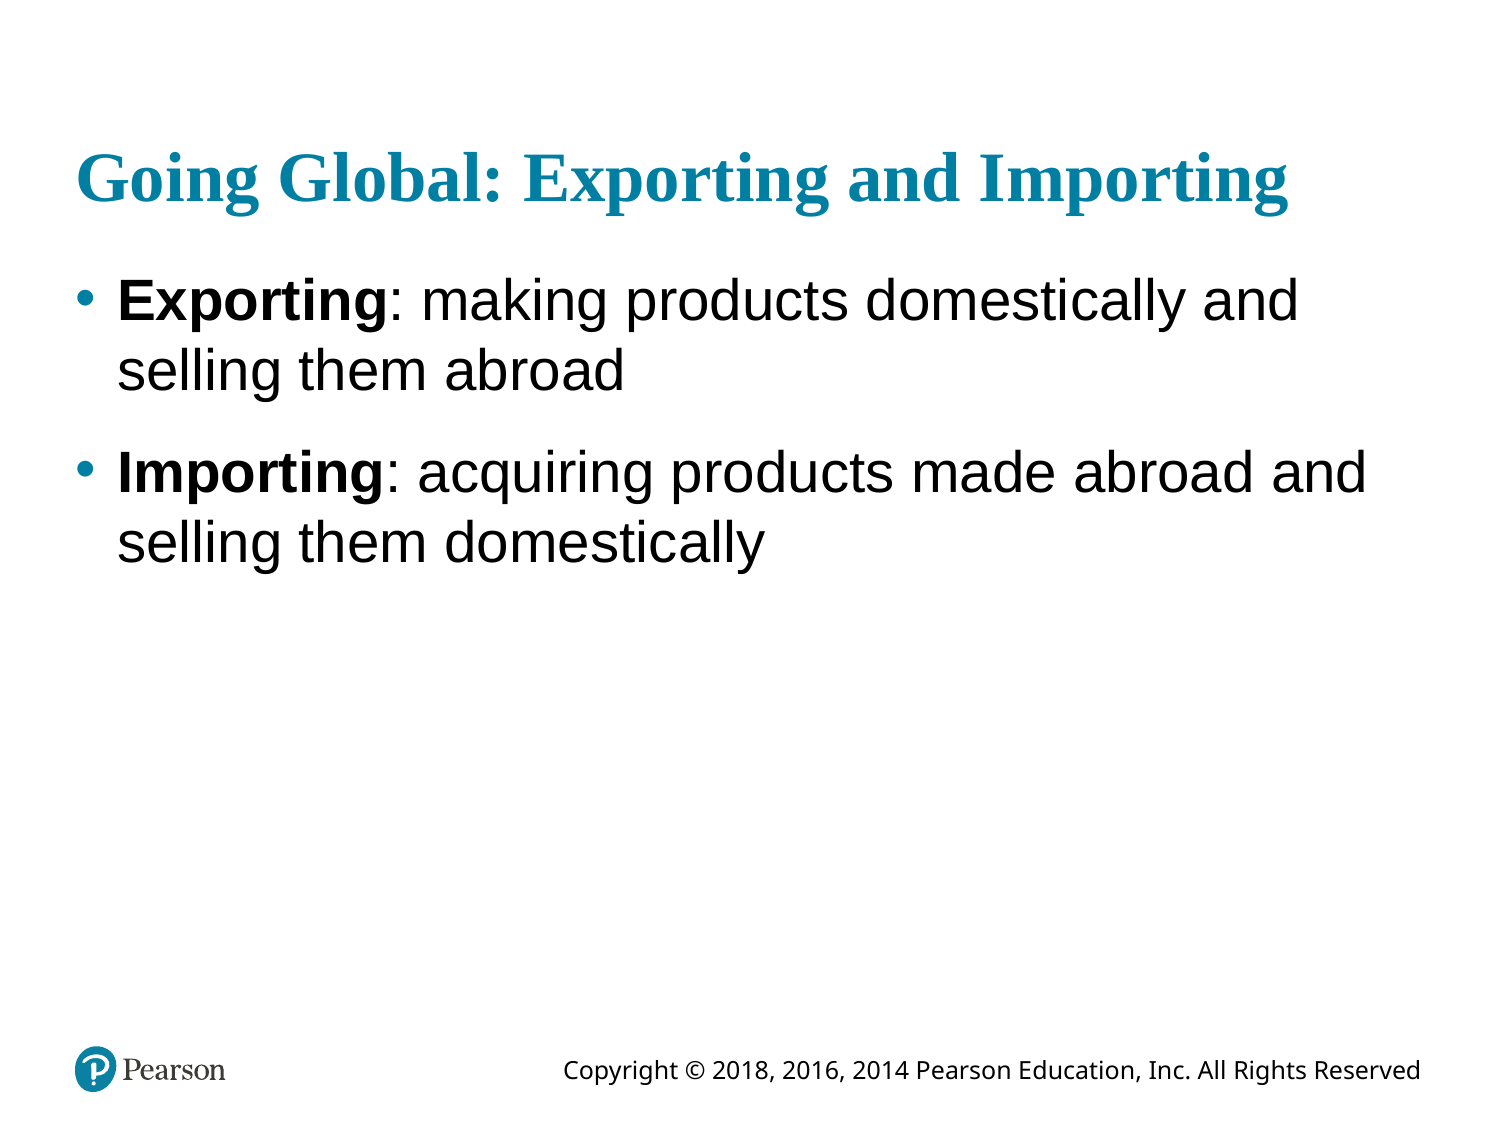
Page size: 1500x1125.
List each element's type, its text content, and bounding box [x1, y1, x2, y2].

list Exporting: making products domestically and selling them abroad Importing: acquiring products made abroad and selling them domestically [75, 262, 1425, 1005]
title Going Global: Exporting and Importing [75, 35, 1425, 216]
